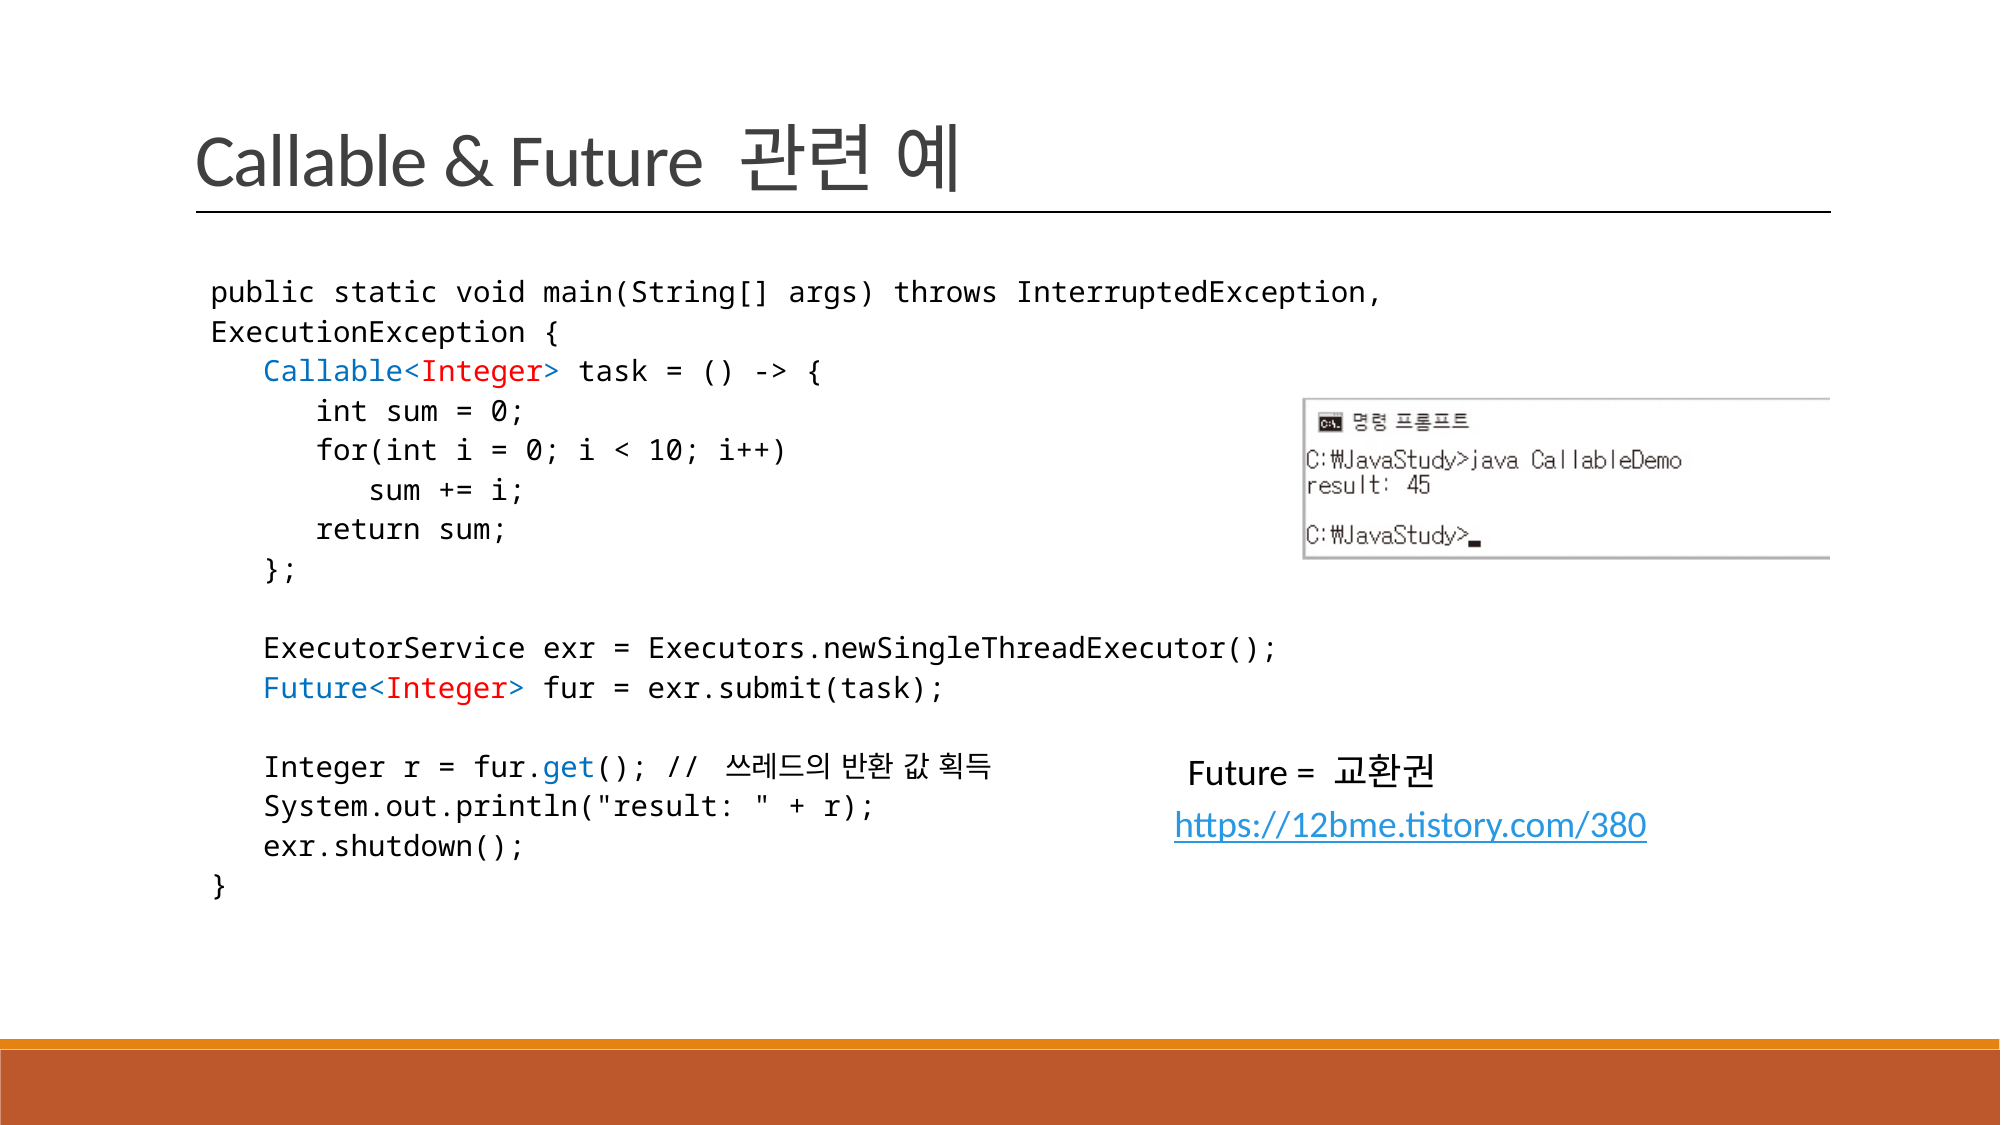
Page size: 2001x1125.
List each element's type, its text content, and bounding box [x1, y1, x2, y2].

picture [1298, 391, 1831, 563]
text_box Callable & Future 관련 예 [179, 20, 1830, 210]
text_box https://12bme.tistory.com/380 [1159, 792, 1662, 853]
text_box Future = 교환권 [1173, 740, 1452, 801]
text_box public static void main(String[] args) throws InterruptedException, ExecutionException { Callable<Integer> task = () -> { int sum = 0; for(int i = 0; i < 10; i++) sum += i; return sum; }; ExecutorService exr = Executors.newSingleThreadExecutor(); Future<Integer> fur = exr.submit(task); Integer r = fur.get(); // 쓰레드의 반환 값 획득 System.out.println("result: " + r); exr.shutdown(); } [195, 261, 1711, 910]
